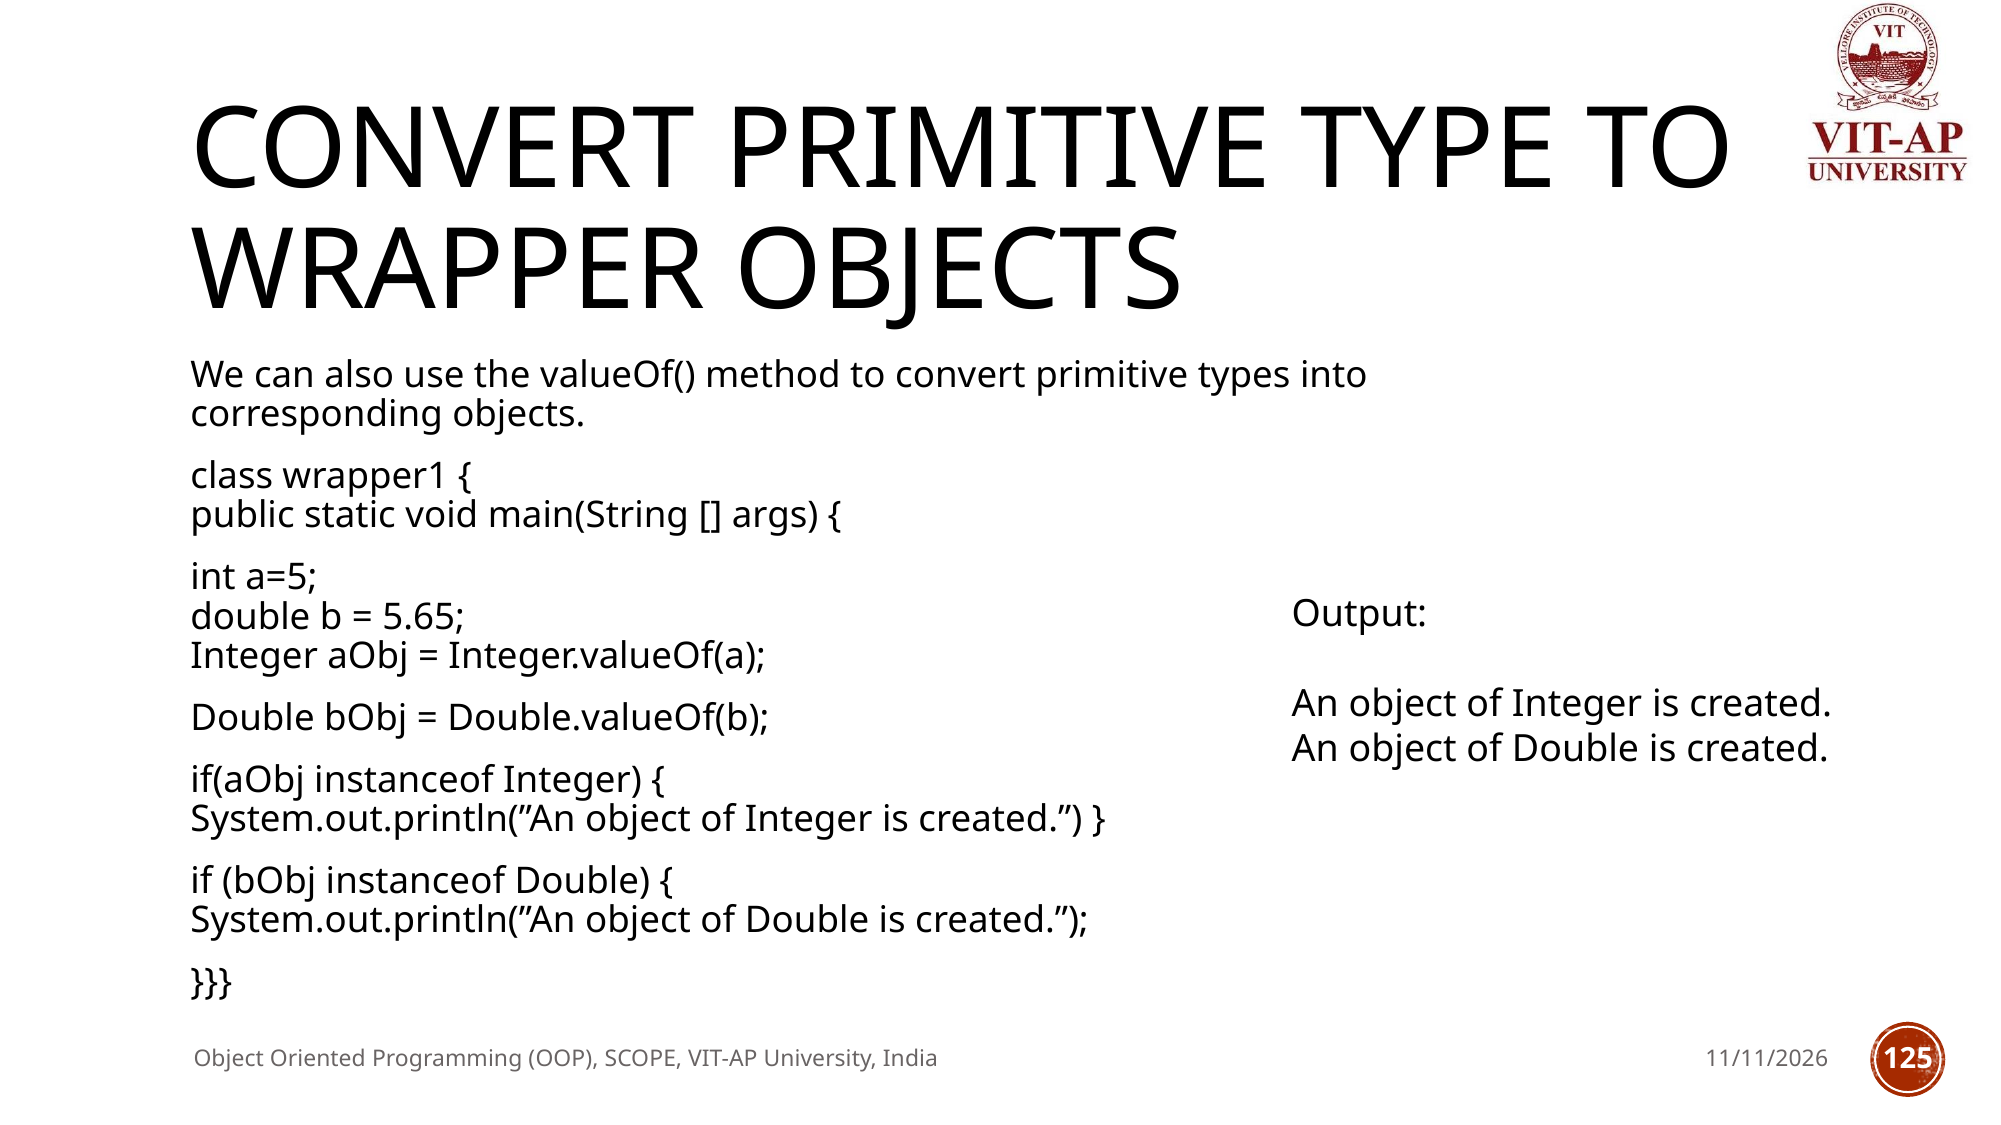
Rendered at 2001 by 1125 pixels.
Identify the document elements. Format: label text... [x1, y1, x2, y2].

footer Object Oriented Programming (OOP), SCOPE, VIT-AP University, India [178, 1028, 1217, 1089]
picture [1784, 0, 2000, 216]
slide_number 125 [1855, 1028, 1961, 1089]
title Convert Primitive Type to Wrapper Objects [175, 79, 1826, 344]
text_box Output: An object of Integer is created. An object of Double is created. [1276, 581, 1848, 777]
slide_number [1306, 1028, 1844, 1089]
list We can also use the valueOf() method to convert primitive types into corresponding objects. class wrapper1 { public static void main(String [] args) { int a=5; double b = 5.65; Integer aObj = Integer.valueOf(a); Double bObj = Double.valueOf(b); if(aObj instanceof Integer) { System.out.println(”An object of Integer is created.”) } if (bObj instanceof Double) { System.out.println(”An object of Double is created.”); }}} [175, 348, 1391, 1013]
